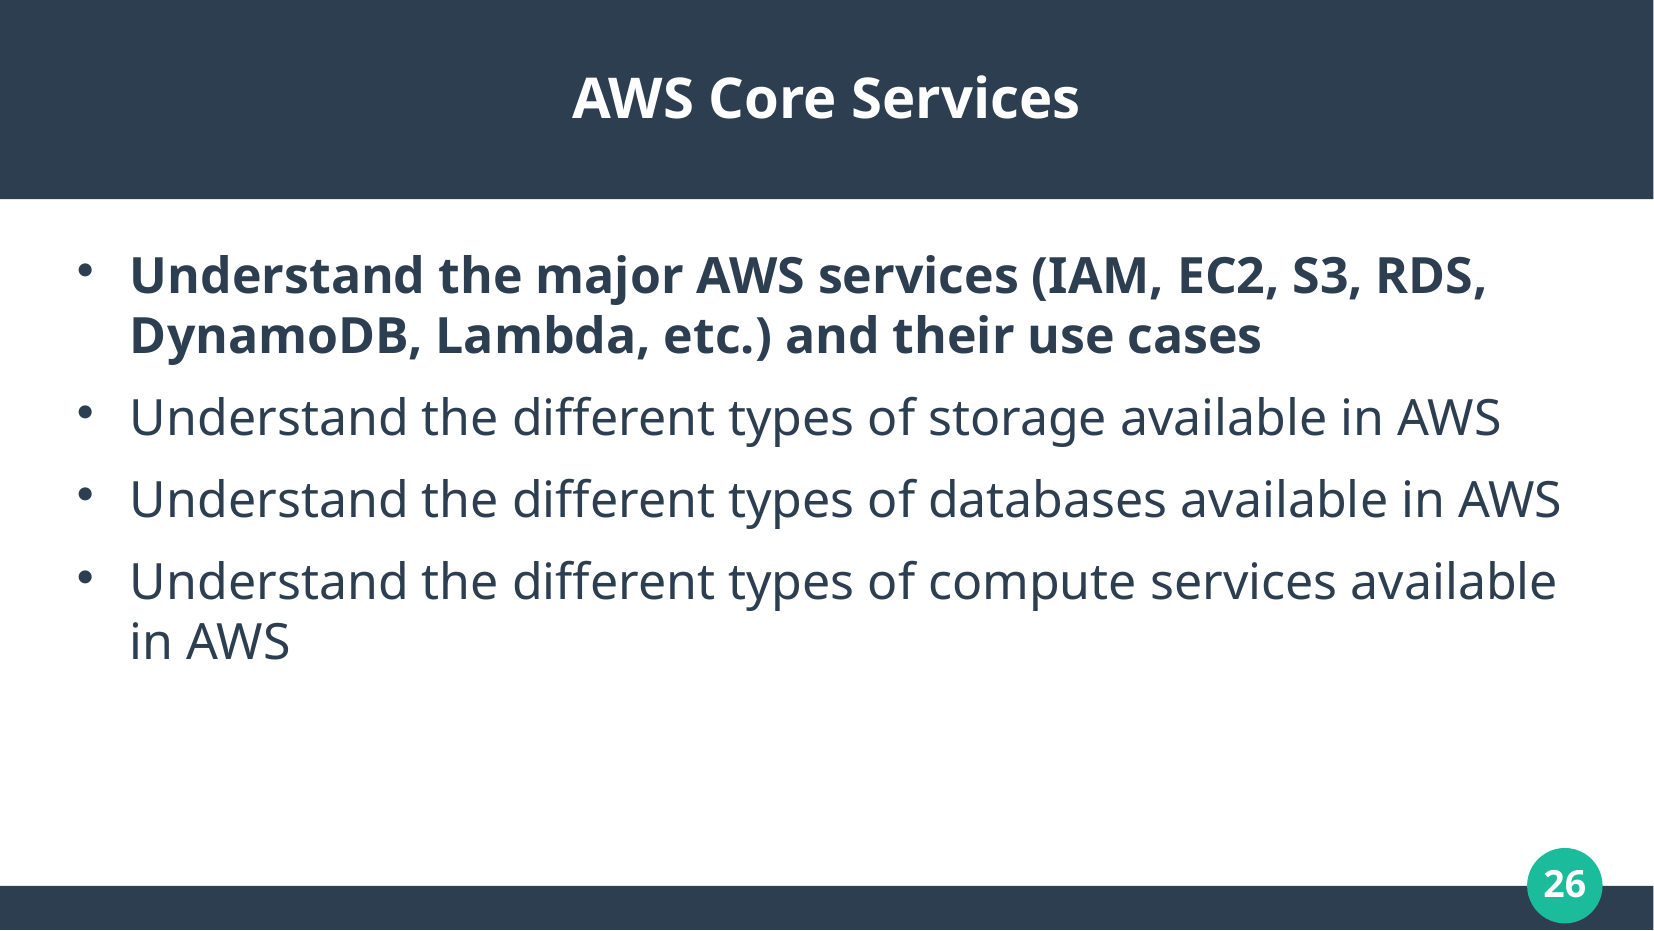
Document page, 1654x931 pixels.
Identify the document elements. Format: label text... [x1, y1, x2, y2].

title AWS Core Services [59, 37, 1595, 155]
list Understand the major AWS services (IAM, EC2, S3, RDS, DynamoDB, Lambda, etc.) and their use cases Understand the different types of storage available in AWS Understand the different types of databases available in AWS Understand the different types of compute services available in AWS [59, 243, 1595, 864]
